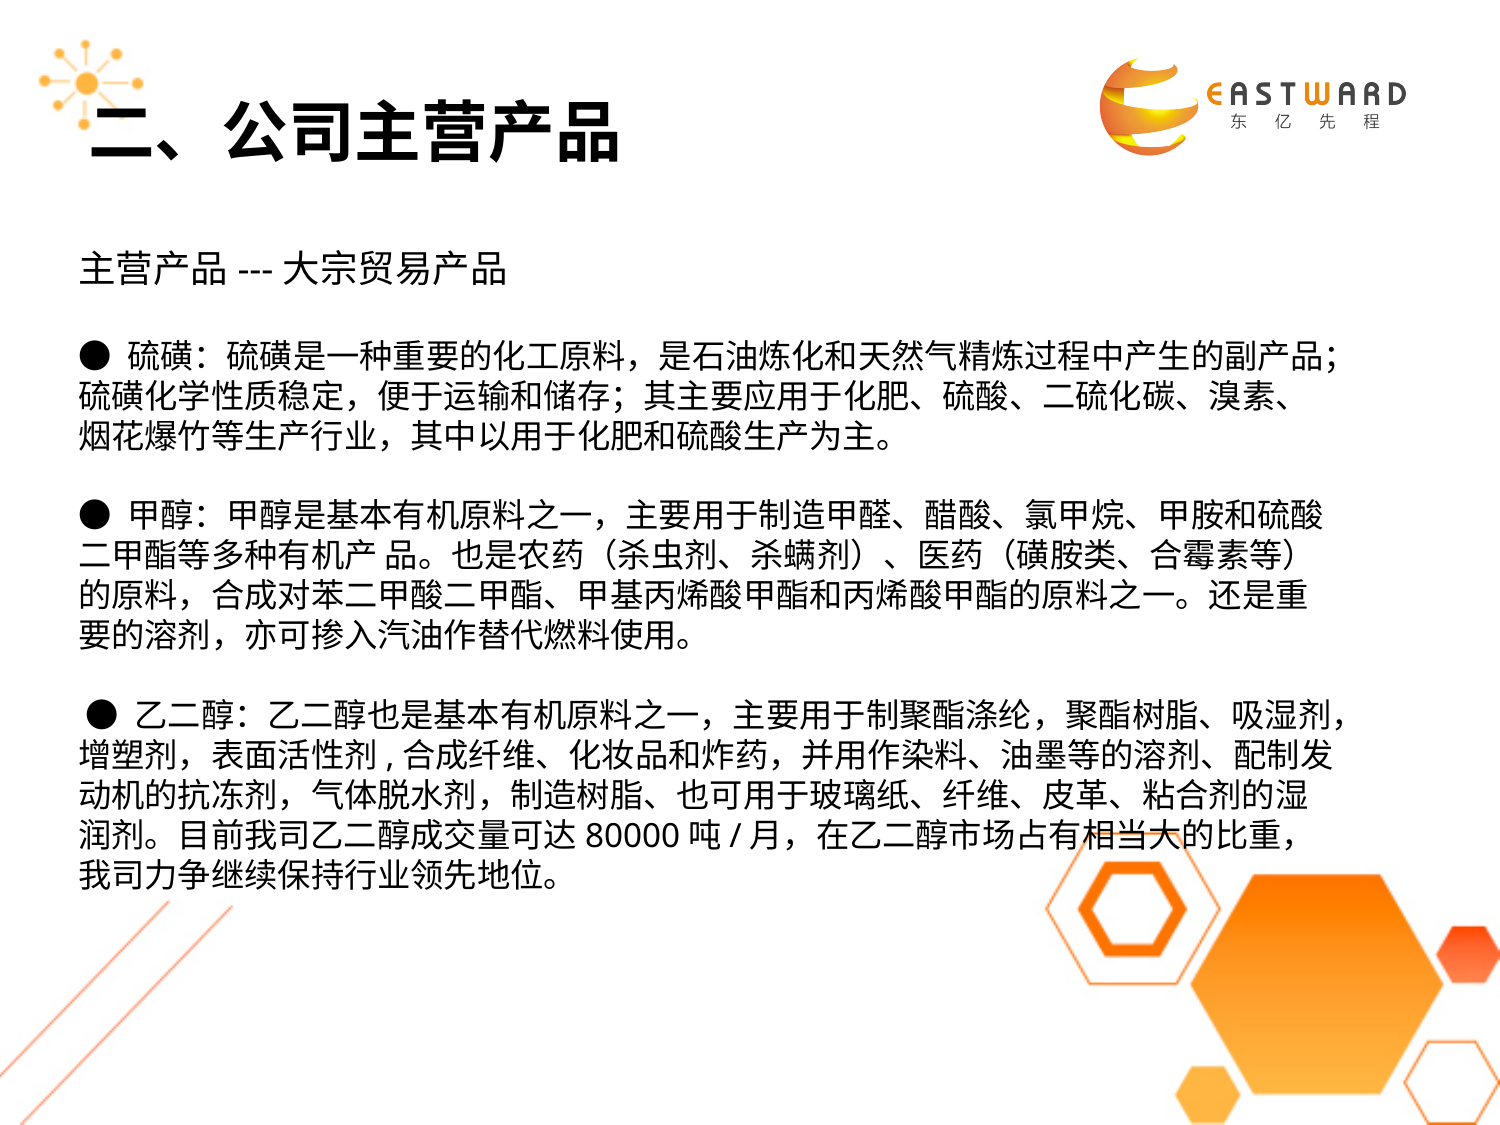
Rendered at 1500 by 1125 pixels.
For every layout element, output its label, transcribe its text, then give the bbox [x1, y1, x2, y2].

picture [0, 0, 1500, 1125]
text_box 主营产品---大宗贸易产品 ● 硫磺：硫磺是一种重要的化工原料，是石油炼化和天然气精炼过程中产生的副产品；硫磺化学性质稳定，便于运输和储存；其主要应用于化肥、硫酸、二硫化碳、溴素、烟花爆竹等生产行业，其中以用于化肥和硫酸生产为主。 ● 甲醇：甲醇是基本有机原料之一，主要用于制造甲醛、醋酸、氯甲烷、甲胺和硫酸二甲酯等多种有机产 品。也是农药（杀虫剂、杀螨剂）、医药（磺胺类、合霉素等）的原料，合成对苯二甲酸二甲酯、甲基丙烯酸甲酯和丙烯酸甲酯的原料之一。还是重要的溶剂，亦可掺入汽油作替代燃料使用。 ● 乙二醇：乙二醇也是基本有机原料之一，主要用于制聚酯涤纶，聚酯树脂、吸湿剂，增塑剂，表面活性剂,合成纤维、化妆品和炸药，并用作染料、油墨等的溶剂、配制发动机的抗冻剂，气体脱水剂，制造树脂、也可用于玻璃纸、纤维、皮革、粘合剂的湿润剂。目前我司乙二醇成交量可达80000吨/月，在乙二醇市场占有相当大的比重，我司力争继续保持行业领先地位。 [63, 237, 1352, 902]
text_box 二、公司主营产品 [73, 82, 737, 177]
